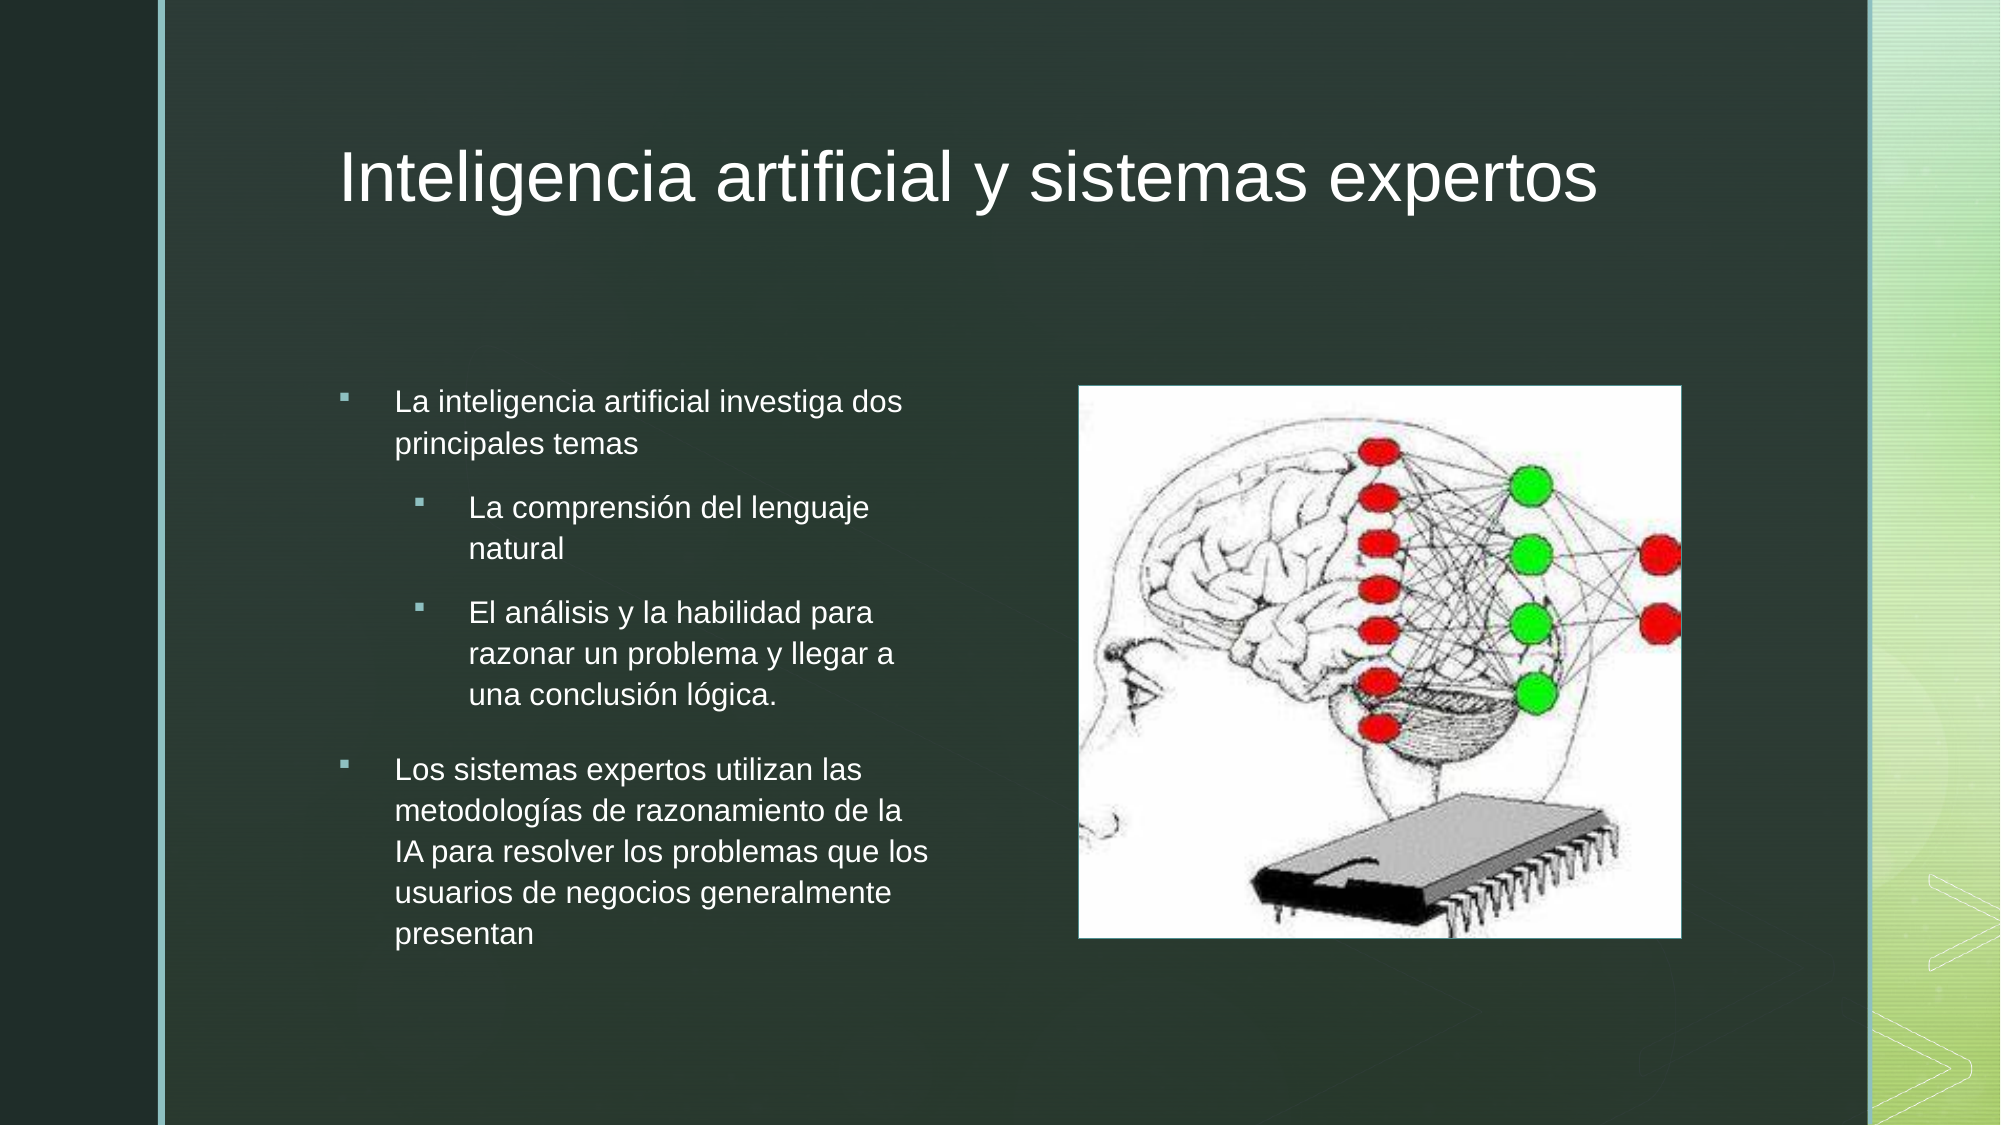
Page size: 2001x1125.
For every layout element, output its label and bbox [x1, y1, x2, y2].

picture [0, 0, 2001, 1125]
list [1078, 385, 1682, 939]
